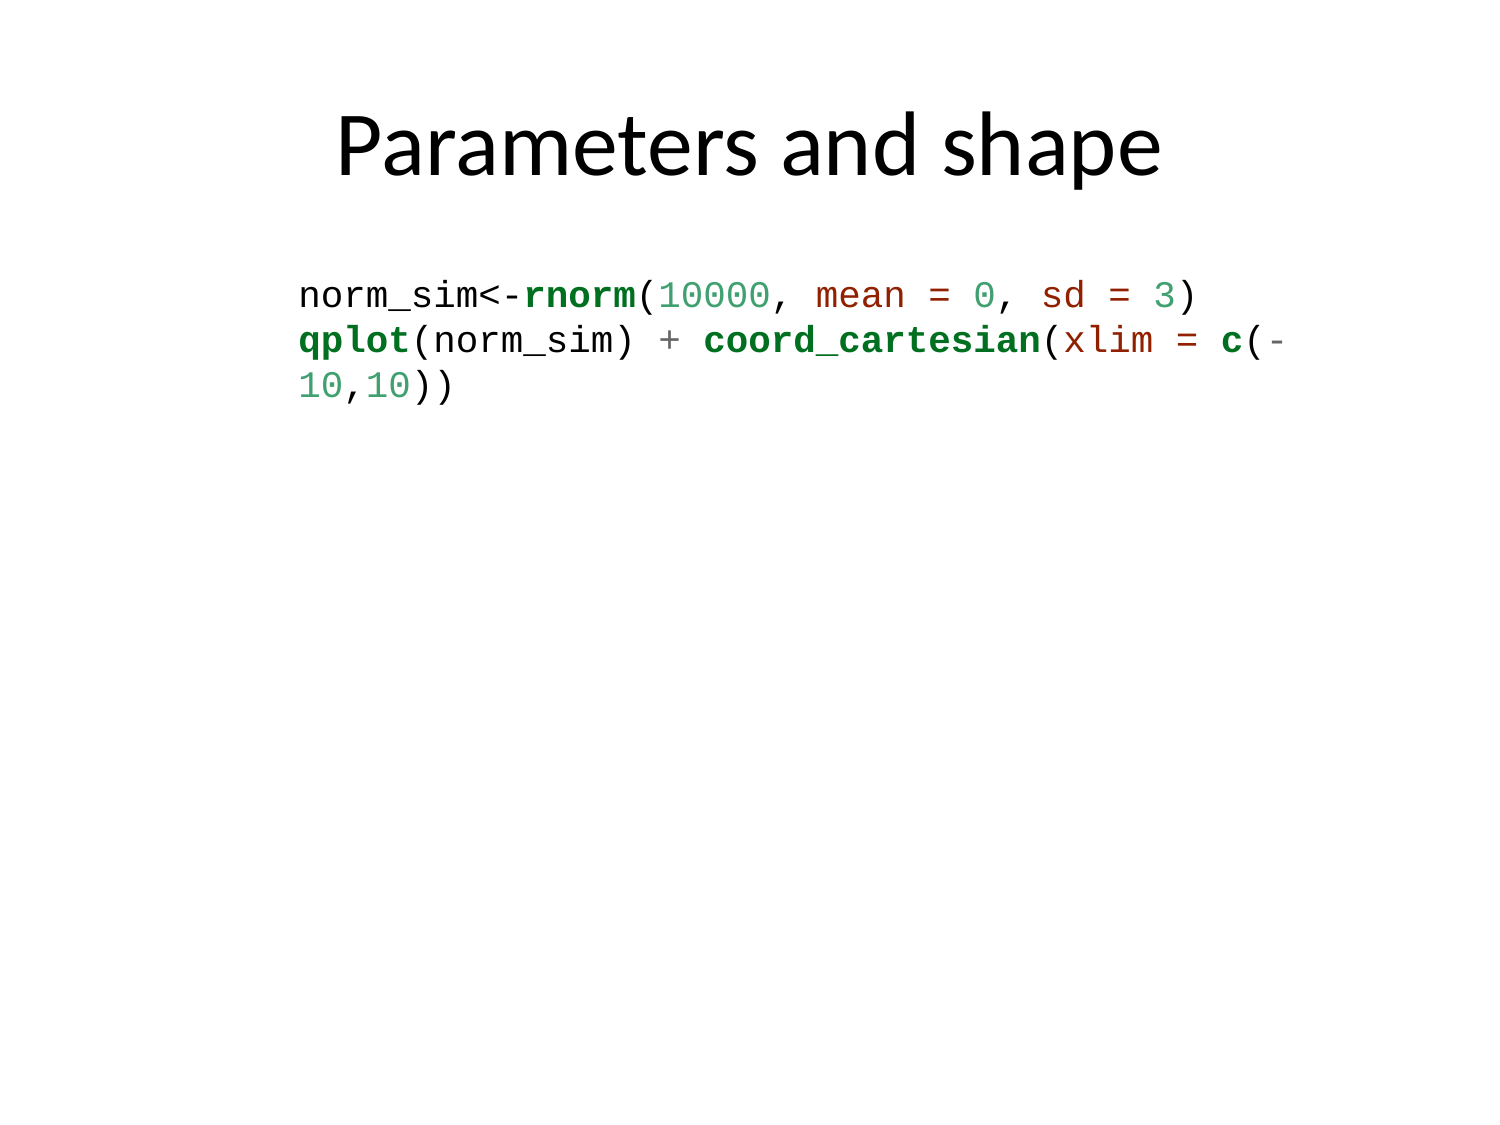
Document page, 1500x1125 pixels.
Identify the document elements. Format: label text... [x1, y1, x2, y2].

list norm_sim<-rnorm(10000, mean = 0, sd = 3) qplot(norm_sim) + coord_cartesian(xlim = c(-10,10)) [75, 262, 1425, 1005]
title Parameters and shape [75, 45, 1425, 233]
